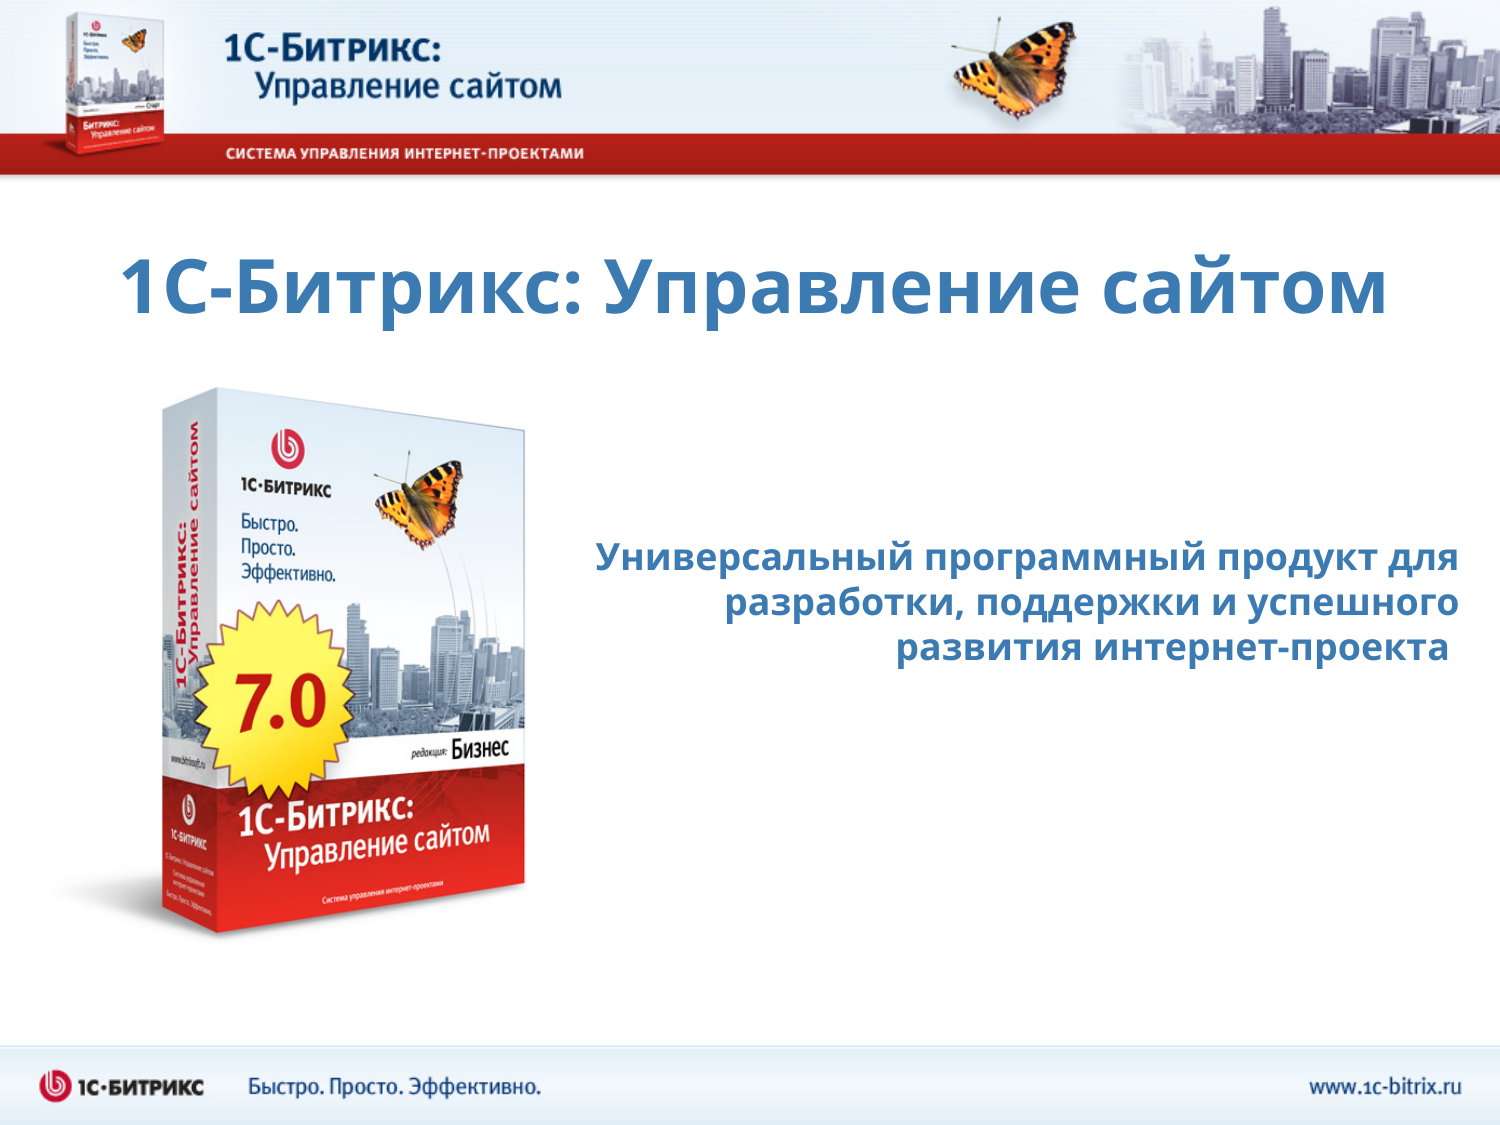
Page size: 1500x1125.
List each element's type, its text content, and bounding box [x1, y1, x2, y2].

picture [0, 0, 1500, 1125]
subtitle 1С-Битрикс: Управление сайтом [39, 230, 1490, 324]
text_box Универсальный программный продукт для разработки, поддержки и успешного развития интернет-проекта [594, 525, 1475, 675]
